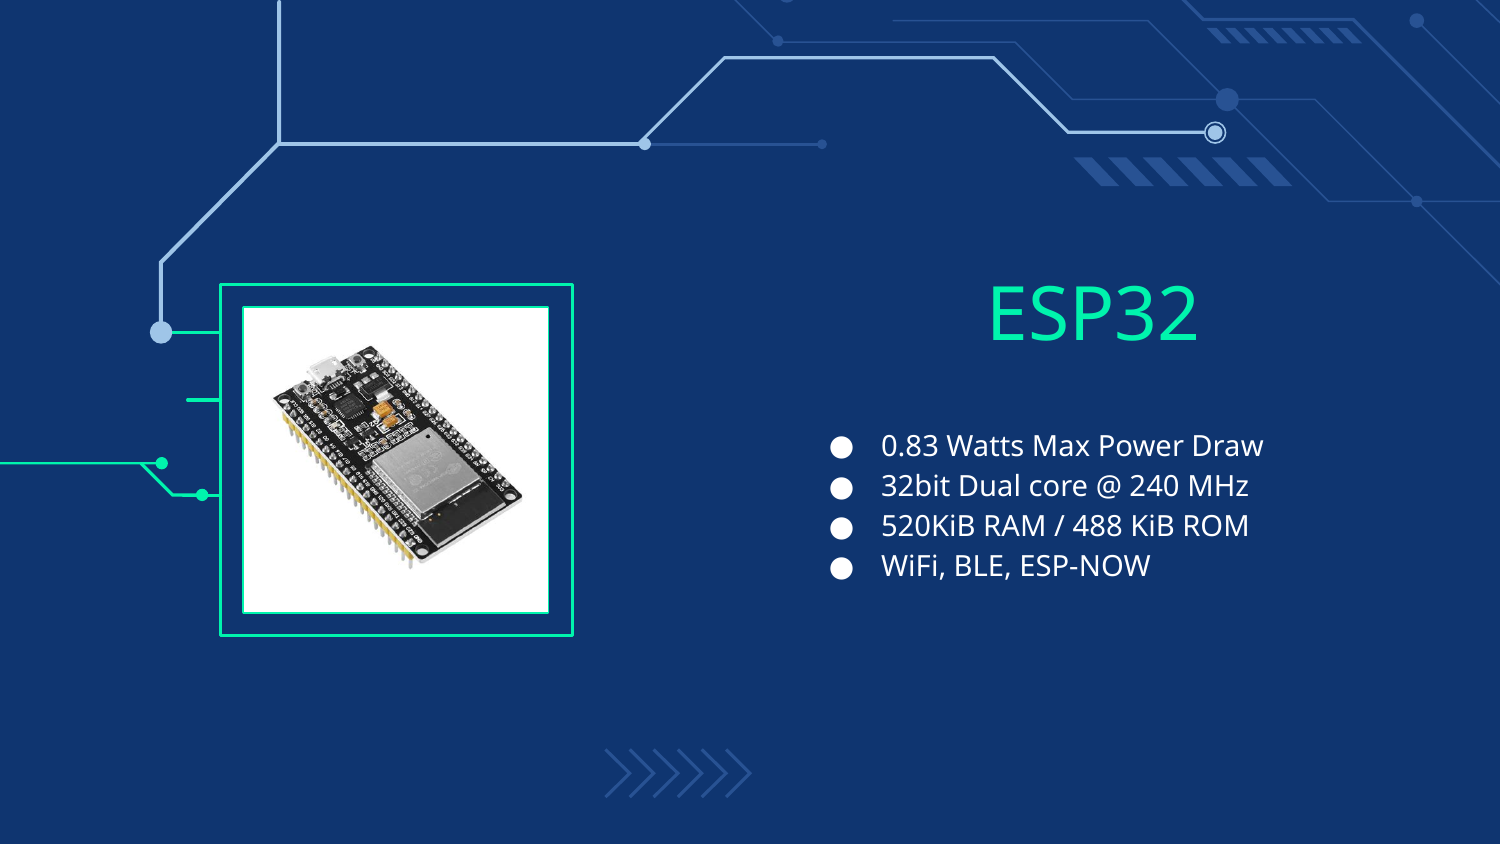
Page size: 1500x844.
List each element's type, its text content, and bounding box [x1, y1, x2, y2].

subtitle 0.83 Watts Max Power Draw 32bit Dual core @ 240 MHz 520KiB RAM / 488 KiB ROM WiFi, BLE, ESP-NOW [806, 421, 1382, 667]
picture [243, 308, 548, 612]
title ESP32 [806, 262, 1382, 359]
